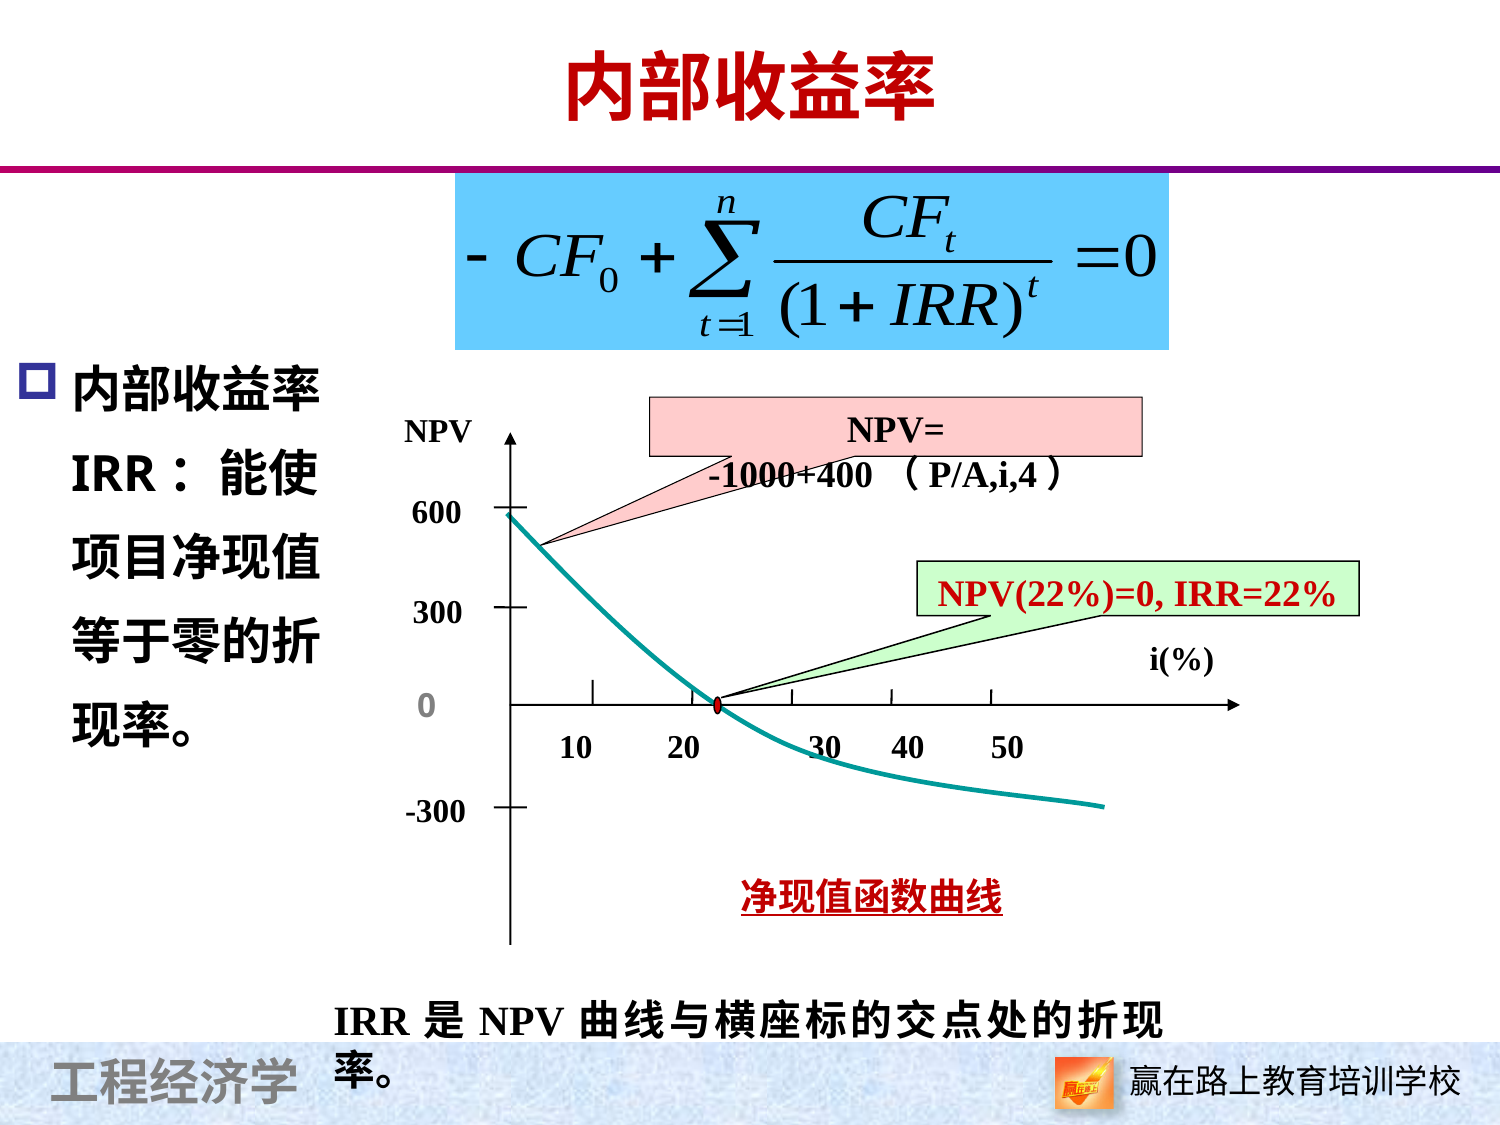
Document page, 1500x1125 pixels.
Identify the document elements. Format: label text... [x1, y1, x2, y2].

title 内部收益率 [76, 7, 1424, 162]
picture [1054, 1057, 1114, 1109]
picture [0, 1042, 1500, 1125]
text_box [312, 396, 1360, 1052]
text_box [454, 172, 1170, 350]
list 内部收益率IRR：能使项目净现值等于零的折现率。 [0, 326, 355, 752]
